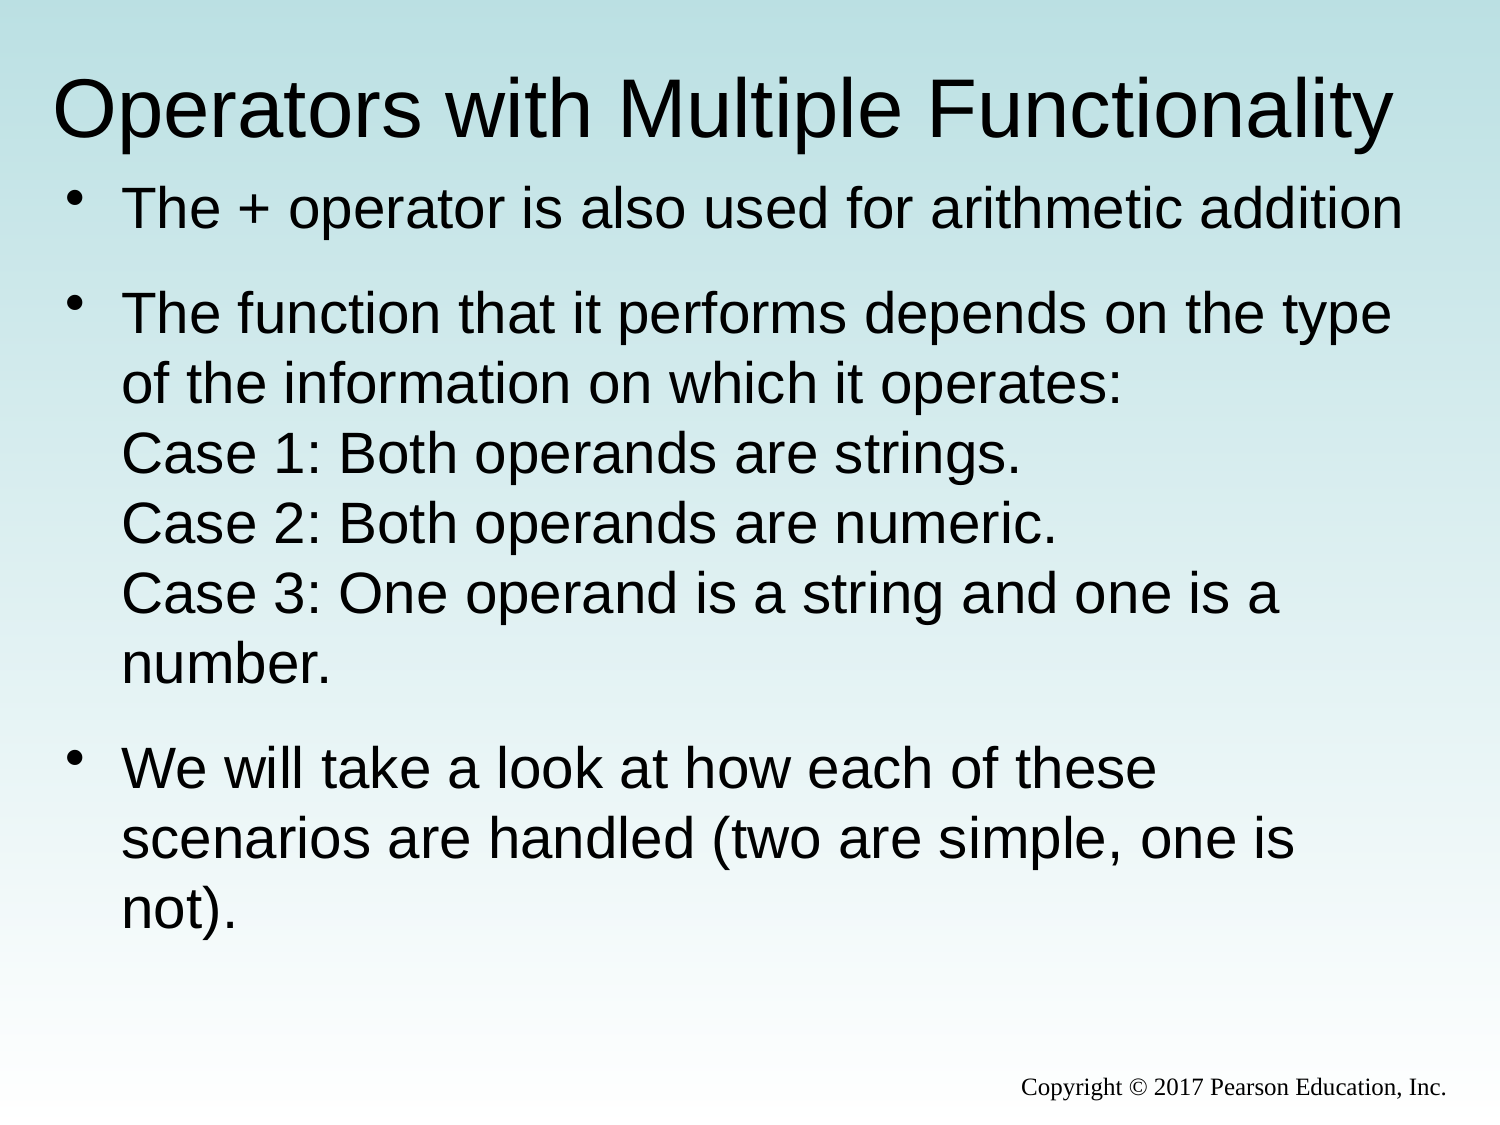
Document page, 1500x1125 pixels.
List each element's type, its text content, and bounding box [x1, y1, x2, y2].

list The + operator is also used for arithmetic addition The function that it performs depends on the type of the information on which it operates: Case 1: Both operands are strings. Case 2: Both operands are numeric. Case 3: One operand is a string and one is a number. We will take a look at how each of these scenarios are handled (two are simple, one is not). [50, 162, 1438, 1055]
footer Copyright © 2017 Pearson Education, Inc. [549, 1062, 1463, 1114]
title Operators with Multiple Functionality [37, 45, 1463, 163]
